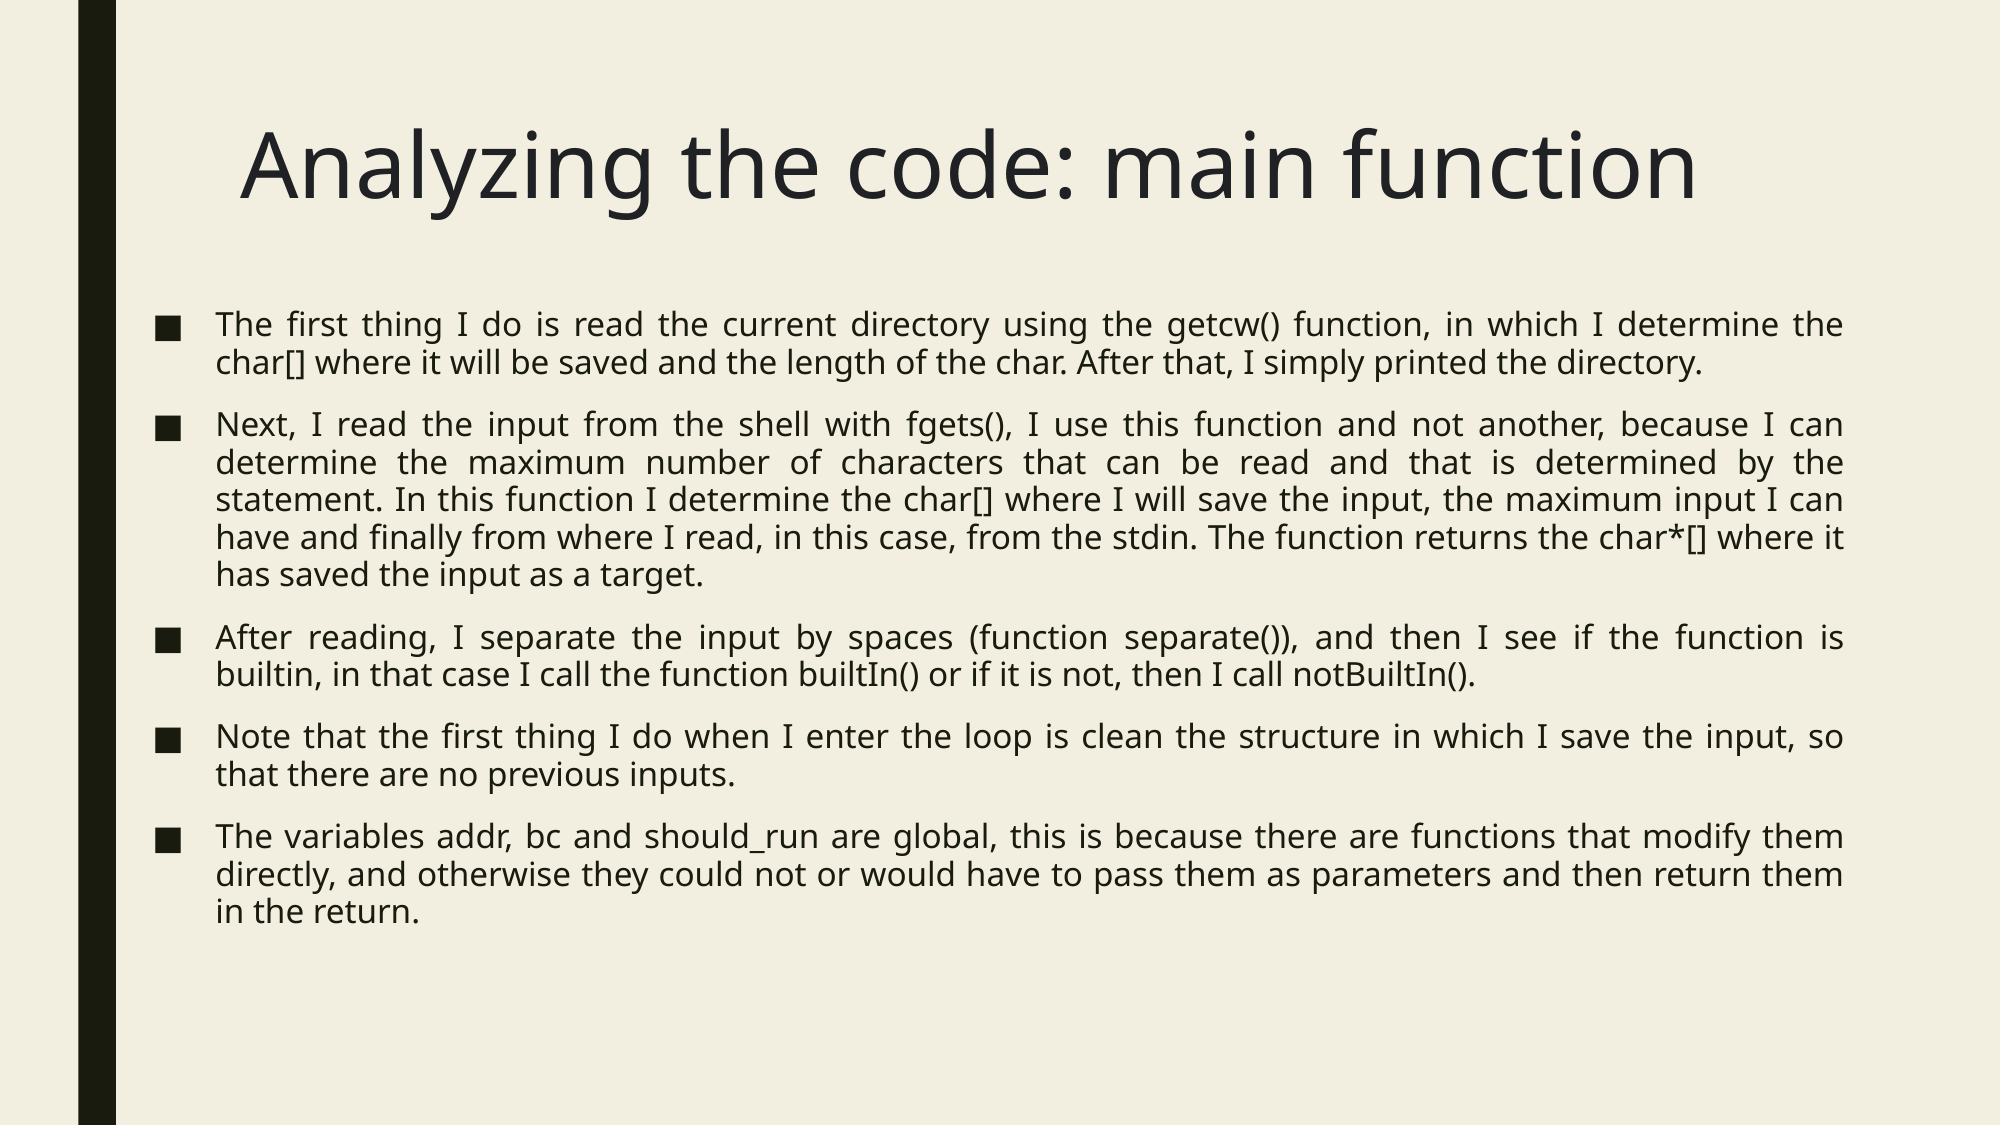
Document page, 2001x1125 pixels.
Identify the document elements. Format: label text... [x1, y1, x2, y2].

list The first thing I do is read the current directory using the getcw() function, in which I determine the char[] where it will be saved and the length of the char. After that, I simply printed the directory. Next, I read the input from the shell with fgets(), I use this function and not another, because I can determine the maximum number of characters that can be read and that is determined by the statement. In this function I determine the char[] where I will save the input, the maximum input I can have and finally from where I read, in this case, from the stdin. The function returns the char*[] where it has saved the input as a target. After reading, I separate the input by spaces (function separate()), and then I see if the function is builtin, in that case I call the function builtIn() or if it is not, then I call notBuiltIn(). Note that the first thing I do when I enter the loop is clean the structure in which I save the input, so that there are no previous inputs. The variables addr, bc and should_run are global, this is because there are functions that modify them directly, and otherwise they could not or would have to pass them as parameters and then return them in the return. [137, 299, 1863, 1014]
title Analyzing the code: main function [225, 112, 1800, 299]
